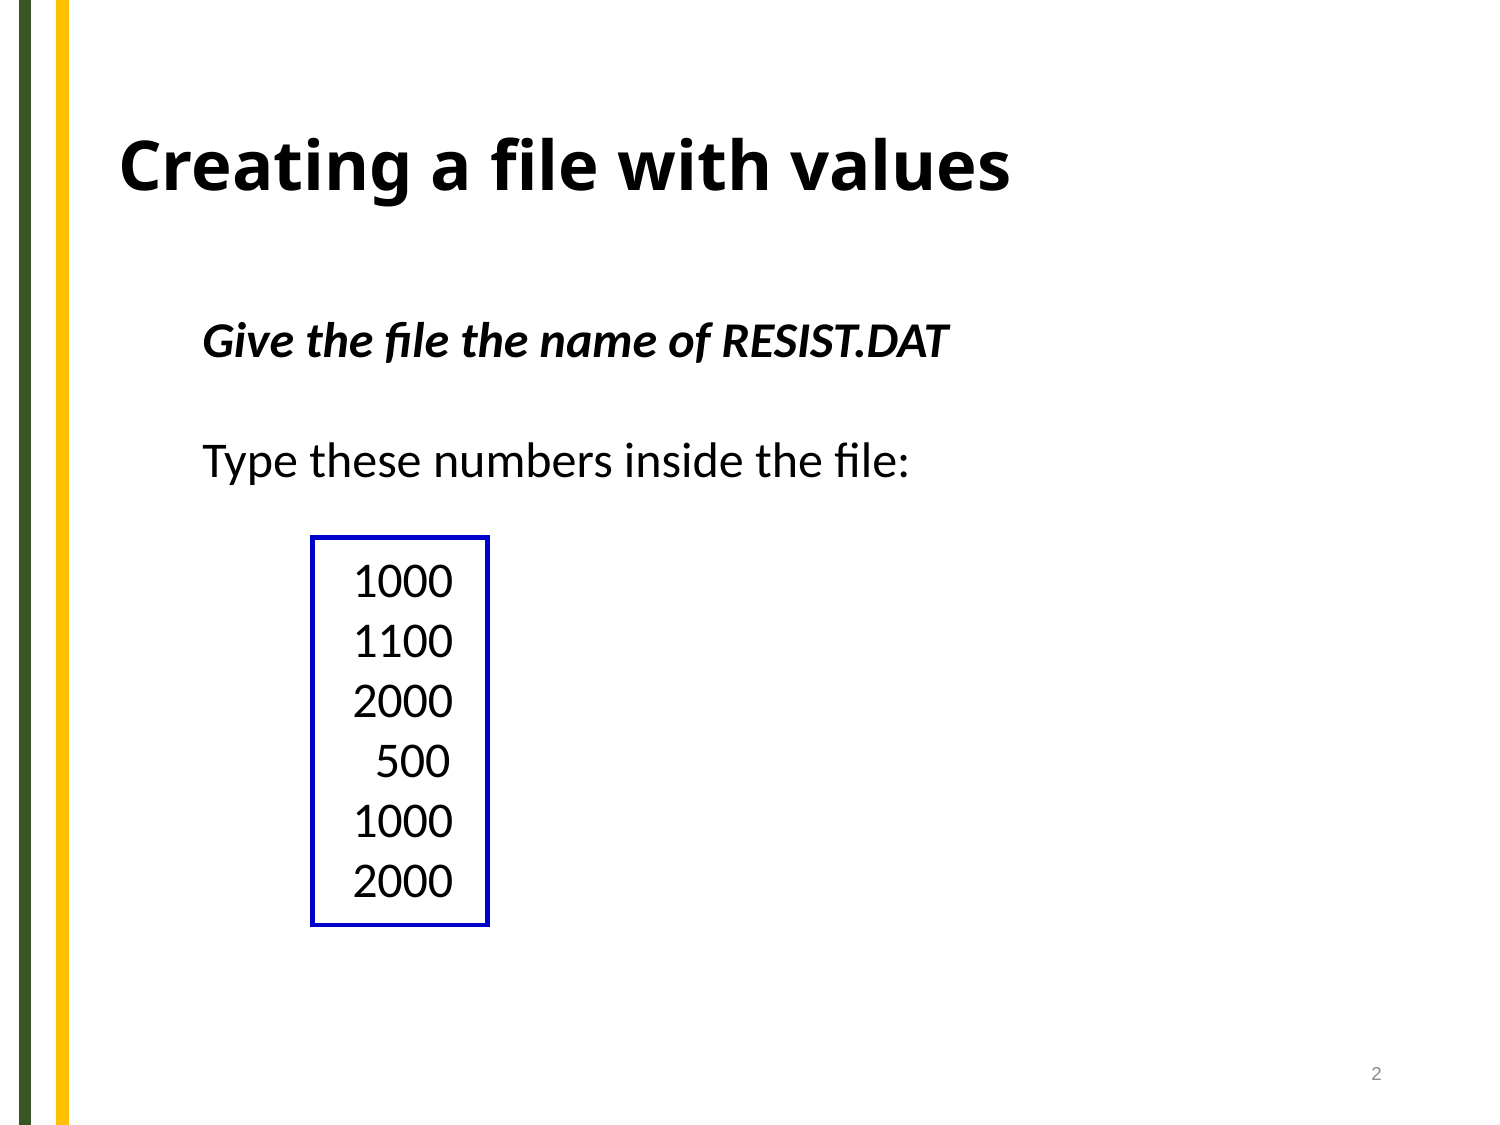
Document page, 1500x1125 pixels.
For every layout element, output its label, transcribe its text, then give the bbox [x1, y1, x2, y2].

text_box [311, 536, 488, 926]
slide_number 2 [1059, 1042, 1397, 1103]
text_box Give the file the name of RESIST.DAT Type these numbers inside the file: 1000 1100 2000 500 1000 2000 [187, 299, 1200, 975]
title Creating a file with values [103, 59, 1397, 278]
